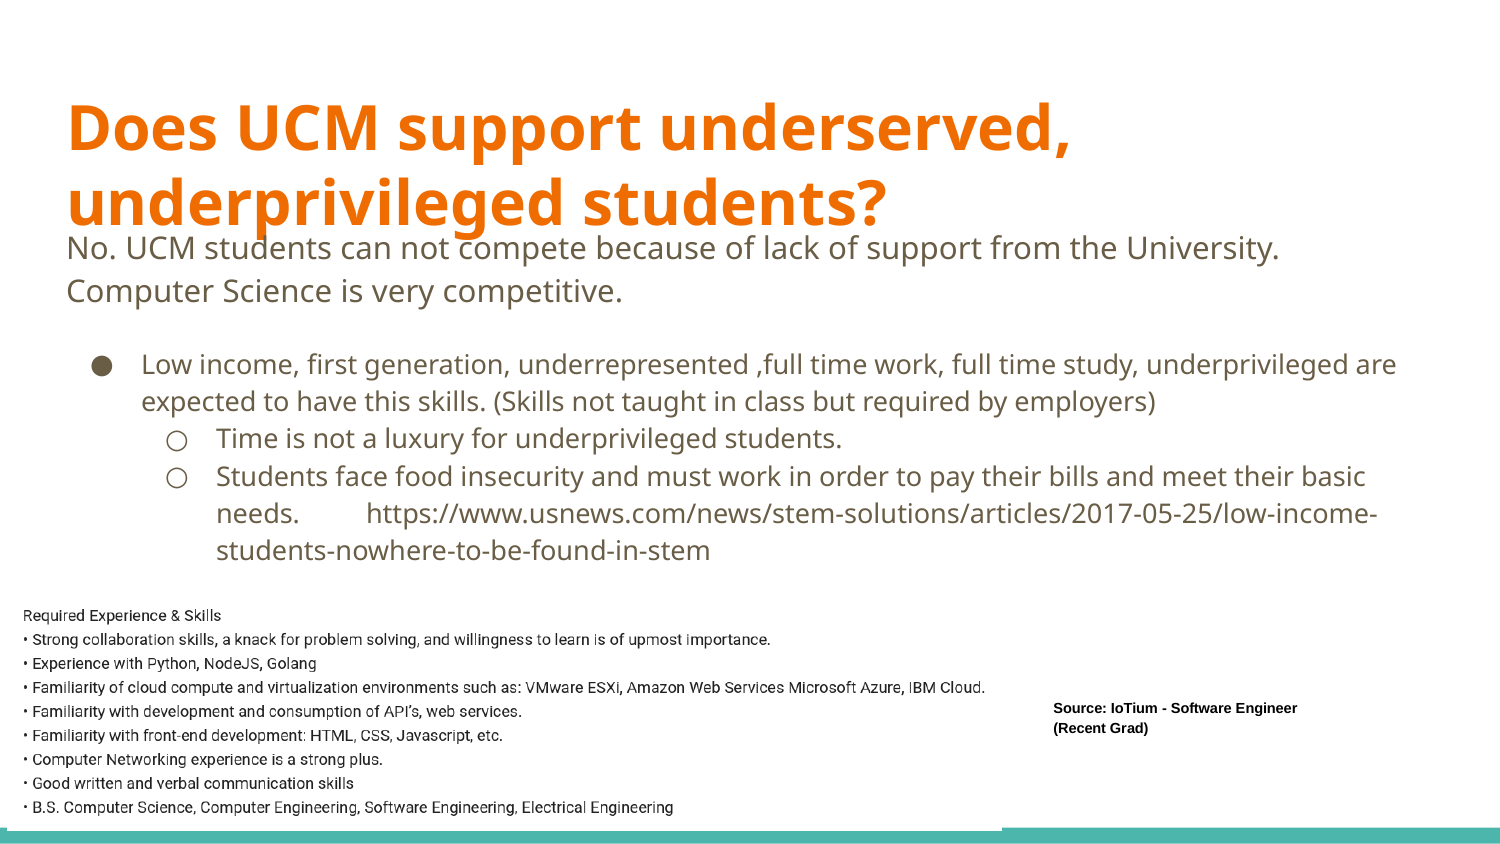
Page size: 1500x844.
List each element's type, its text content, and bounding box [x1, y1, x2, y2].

picture [7, 595, 1002, 831]
title Does UCM support underserved, underprivileged students? [51, 72, 1449, 189]
text_box Source: IoTium - Software Engineer (Recent Grad) [1038, 680, 1364, 808]
list No. UCM students can not compete because of lack of support from the University. Computer Science is very competitive. Low income, first generation, underrepresented ,full time work, full time study, underprivileged are expected to have this skills. (Skills not taught in class but required by employers) Time is not a luxury for underprivileged students. Students face food insecurity and must work in order to pay their bills and meet their basic needs. https://www.usnews.com/news/stem-solutions/articles/2017-05-25/low-income-students-nowhere-to-be-found-in-stem [51, 207, 1449, 750]
